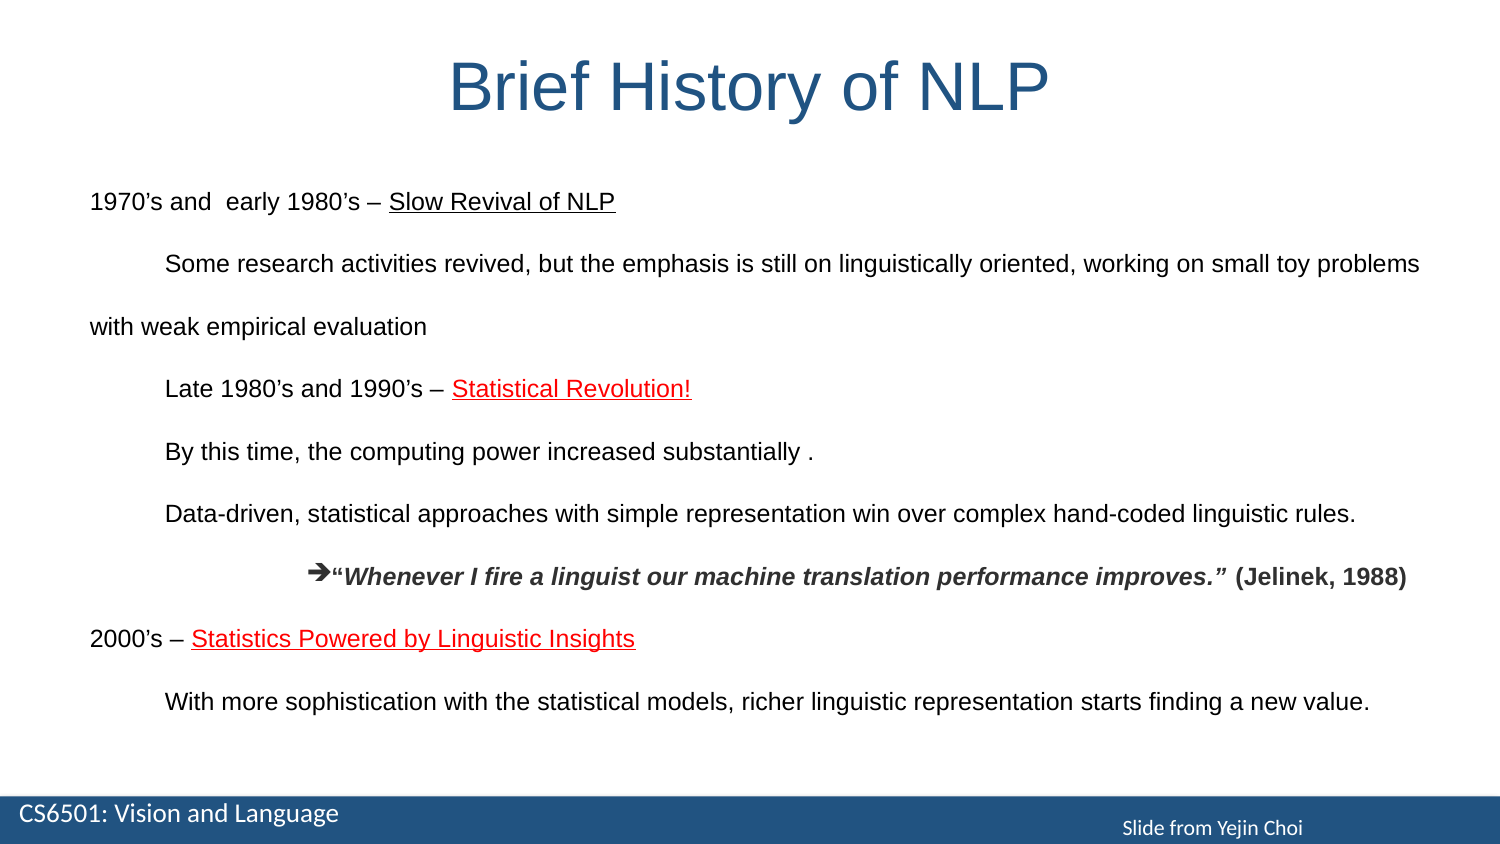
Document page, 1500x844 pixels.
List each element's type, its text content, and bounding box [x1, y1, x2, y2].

text_box Slide from Yejin Choi [1107, 806, 1319, 844]
list 1970’s and early 1980’s – Slow Revival of NLP Some research activities revived, but the emphasis is still on linguistically oriented, working on small toy problems with weak empirical evaluation Late 1980’s and 1990’s – Statistical Revolution! By this time, the computing power increased substantially . Data-driven, statistical approaches with simple representation win over complex hand-coded linguistic rules. “Whenever I fire a linguist our machine translation performance improves.” (Jelinek, 1988) 2000’s – Statistics Powered by Linguistic Insights With more sophistication with the statistical models, richer linguistic representation starts finding a new value. [75, 145, 1488, 703]
title Brief History of NLP [75, 33, 1425, 145]
